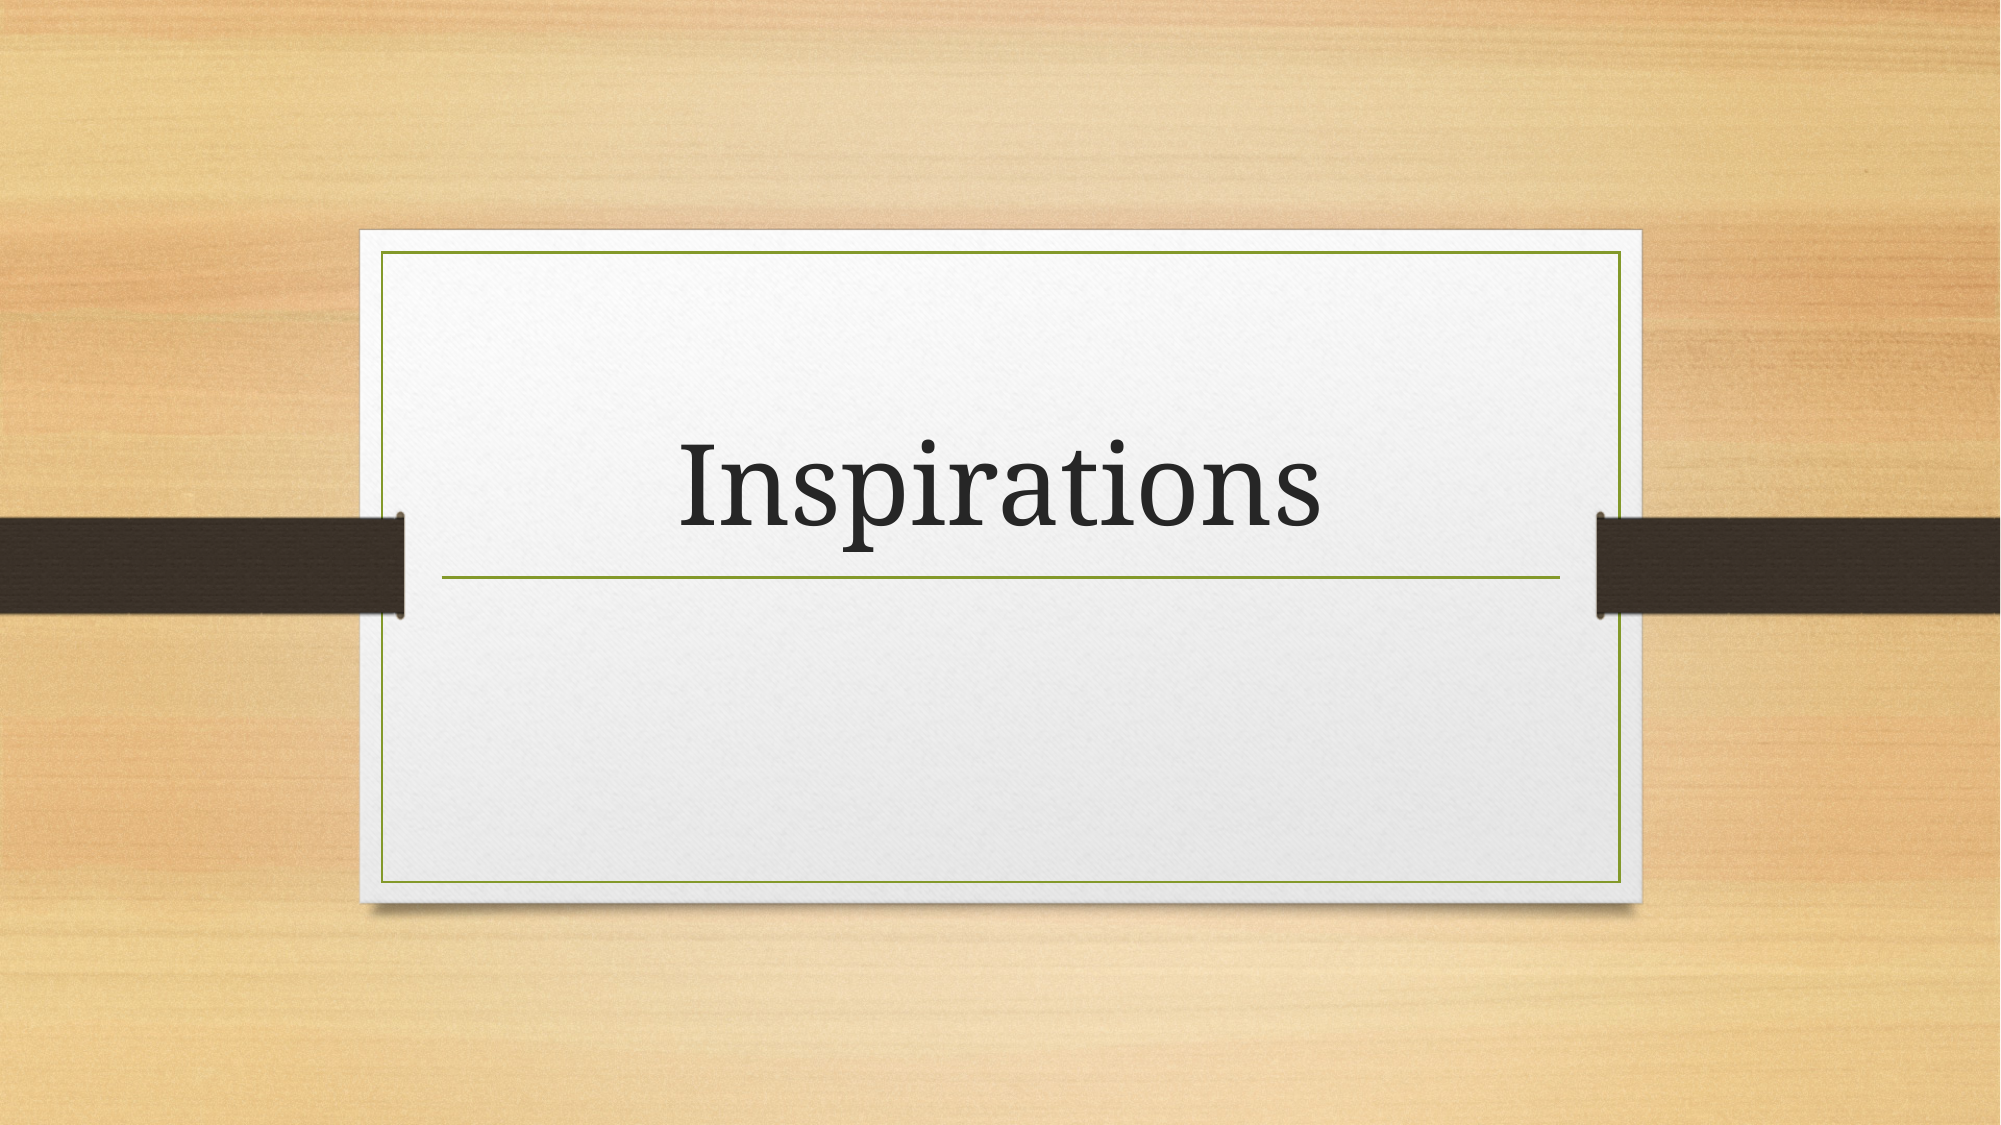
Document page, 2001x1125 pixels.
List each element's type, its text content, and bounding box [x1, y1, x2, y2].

title Inspirations [441, 306, 1560, 556]
picture [0, 0, 2001, 1125]
